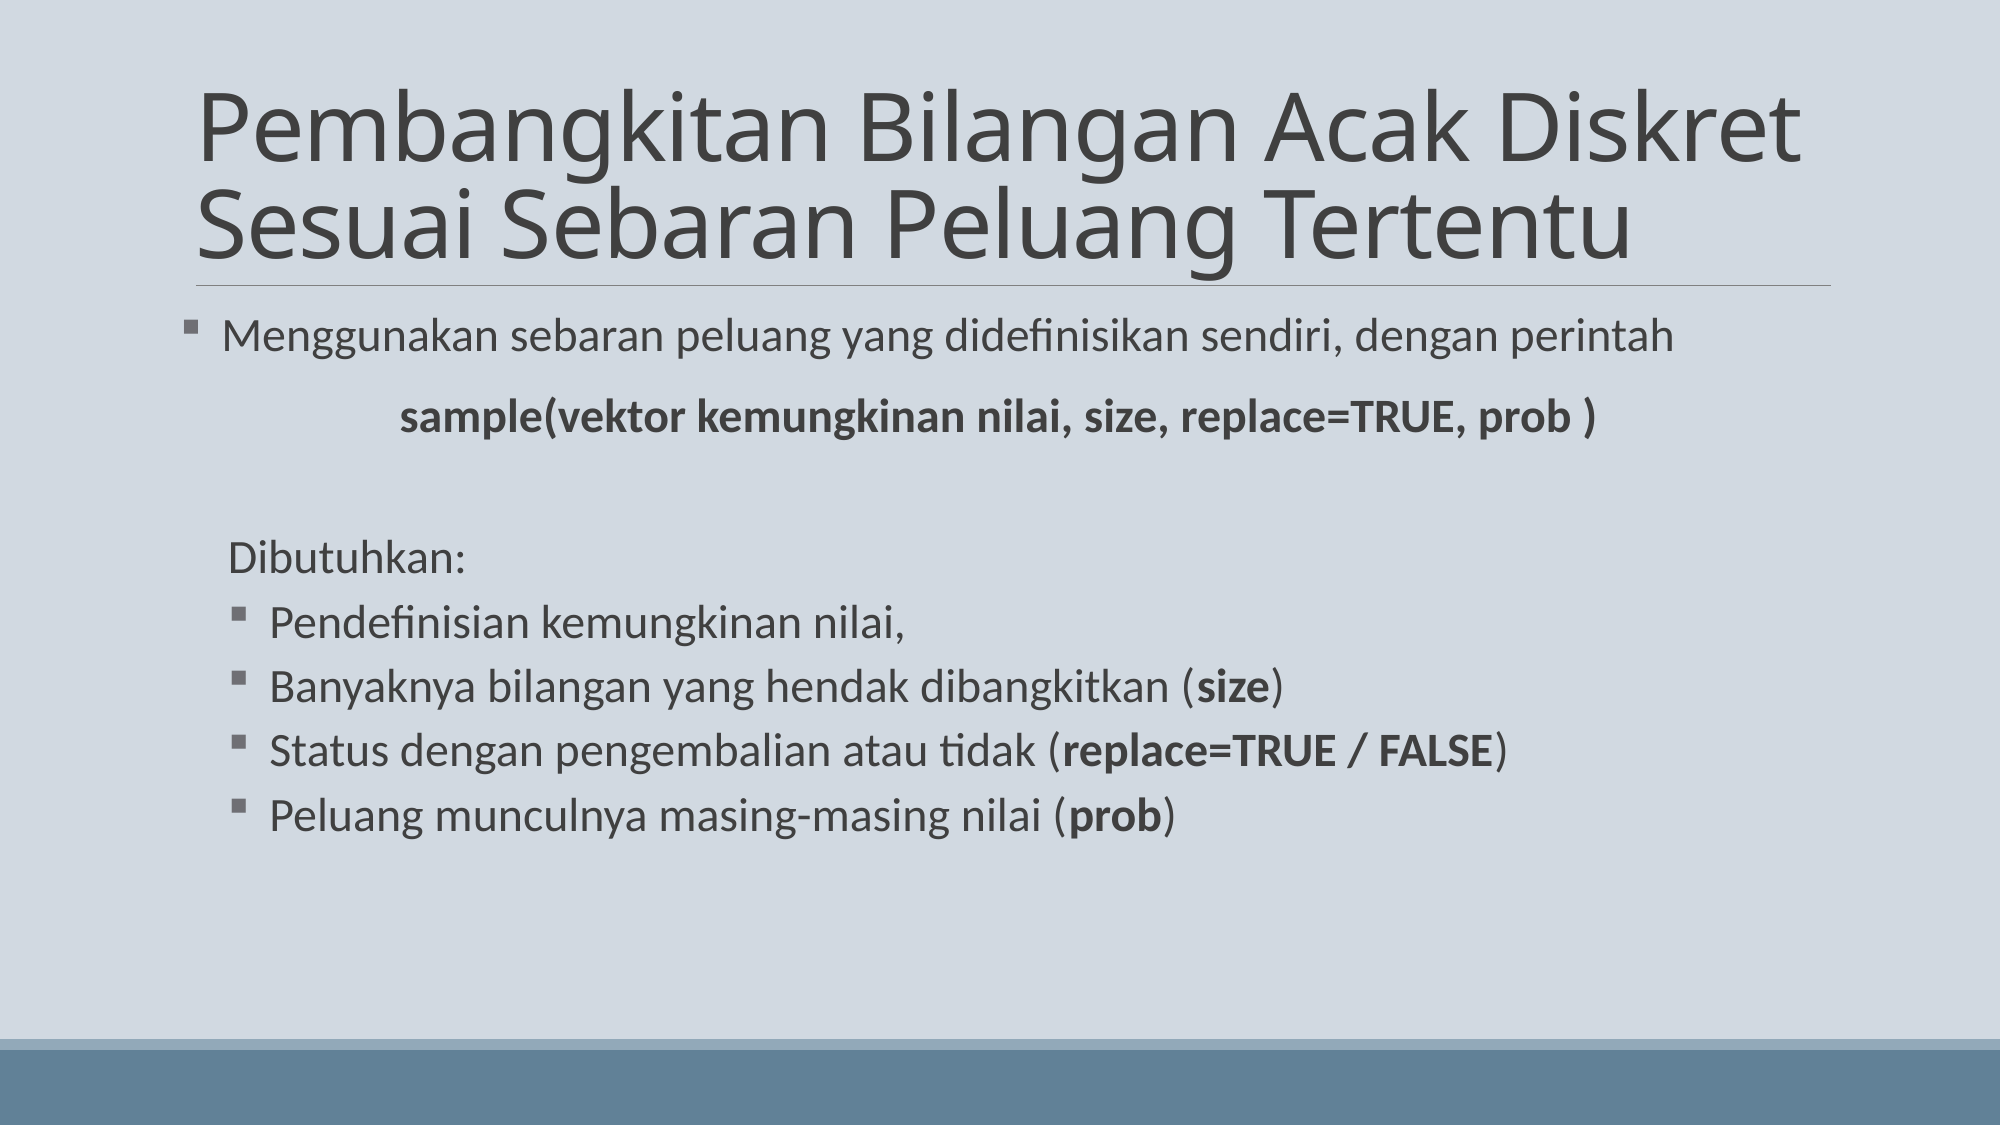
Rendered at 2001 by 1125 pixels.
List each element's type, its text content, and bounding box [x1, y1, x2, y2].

list Menggunakan sebaran peluang yang didefinisikan sendiri, dengan perintah sample(vektor kemungkinan nilai, size, replace=TRUE, prob ) Dibutuhkan: Pendefinisian kemungkinan nilai, Banyaknya bilangan yang hendak dibangkitkan (size) Status dengan pengembalian atau tidak (replace=TRUE / FALSE) Peluang munculnya masing-masing nilai (prob) [180, 302, 1830, 963]
title Pembangkitan Bilangan Acak Diskret Sesuai Sebaran Peluang Tertentu [180, 47, 1830, 285]
